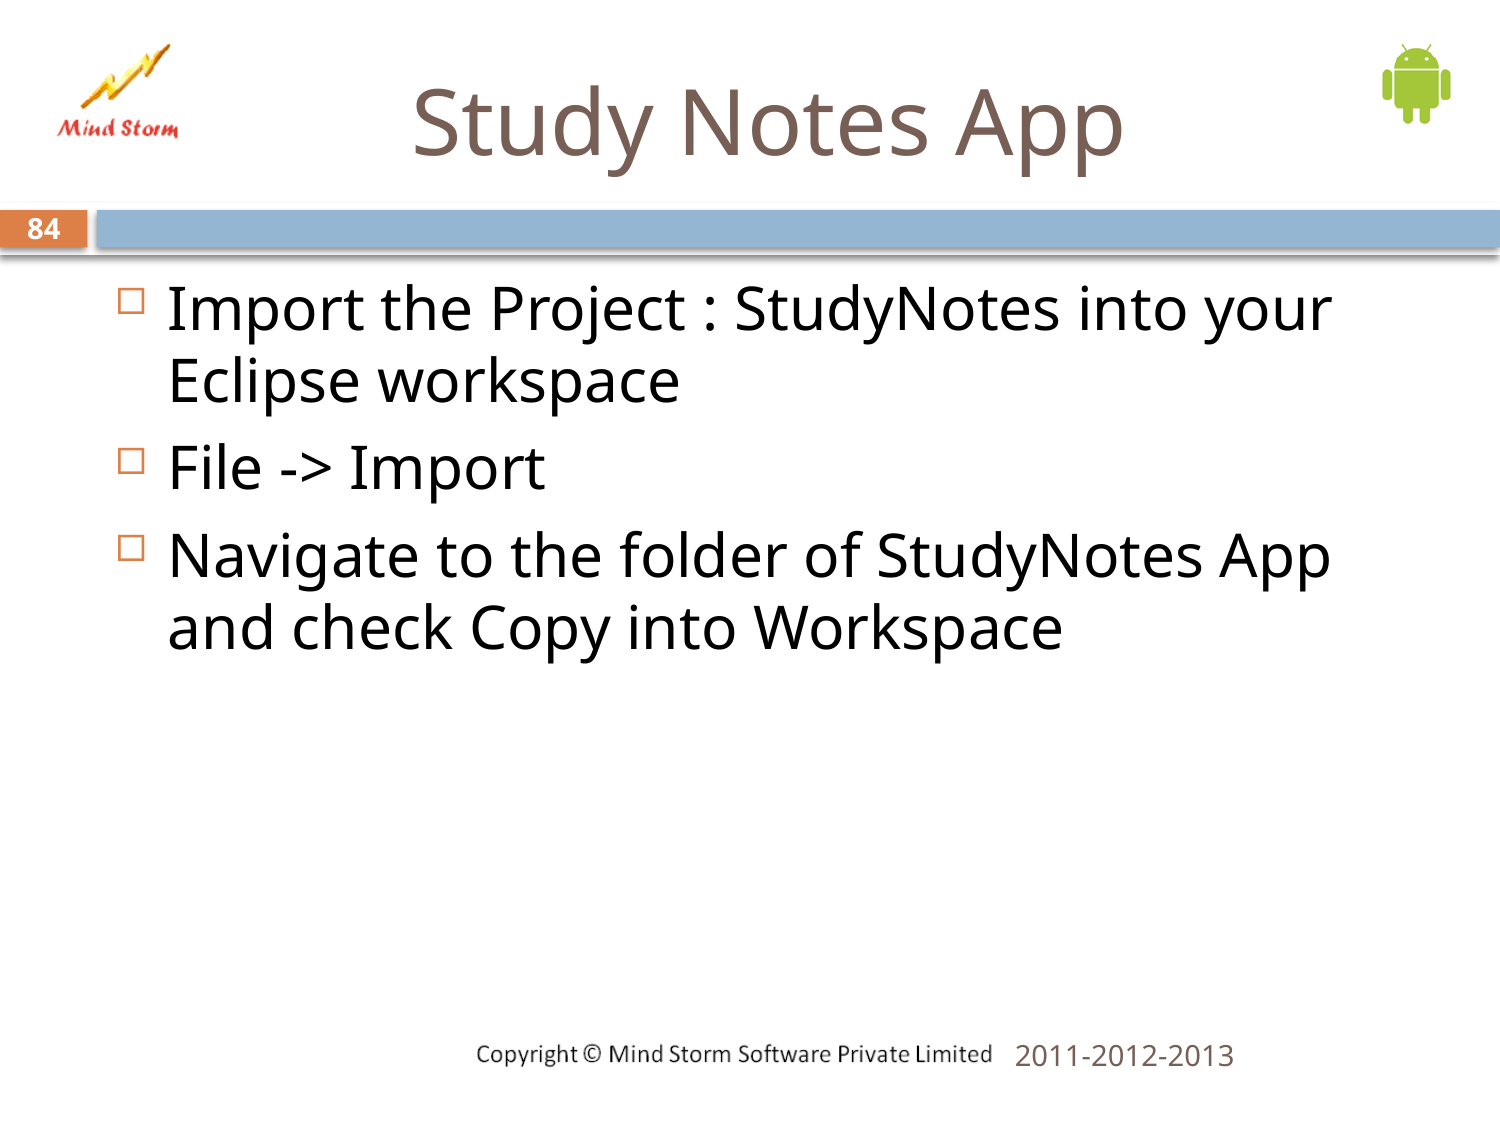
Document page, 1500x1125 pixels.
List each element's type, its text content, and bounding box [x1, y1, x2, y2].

slide_number 84 [0, 209, 88, 250]
list Import the Project : StudyNotes into your Eclipse workspace File -> Import Navigate to the folder of StudyNotes App and check Copy into Workspace [100, 262, 1438, 1025]
slide_number 2011-2012-2013 [999, 1025, 1438, 1085]
picture [37, 37, 100, 150]
title Study Notes App [100, 37, 1438, 200]
picture [474, 1037, 999, 1072]
picture [1438, 37, 1454, 131]
